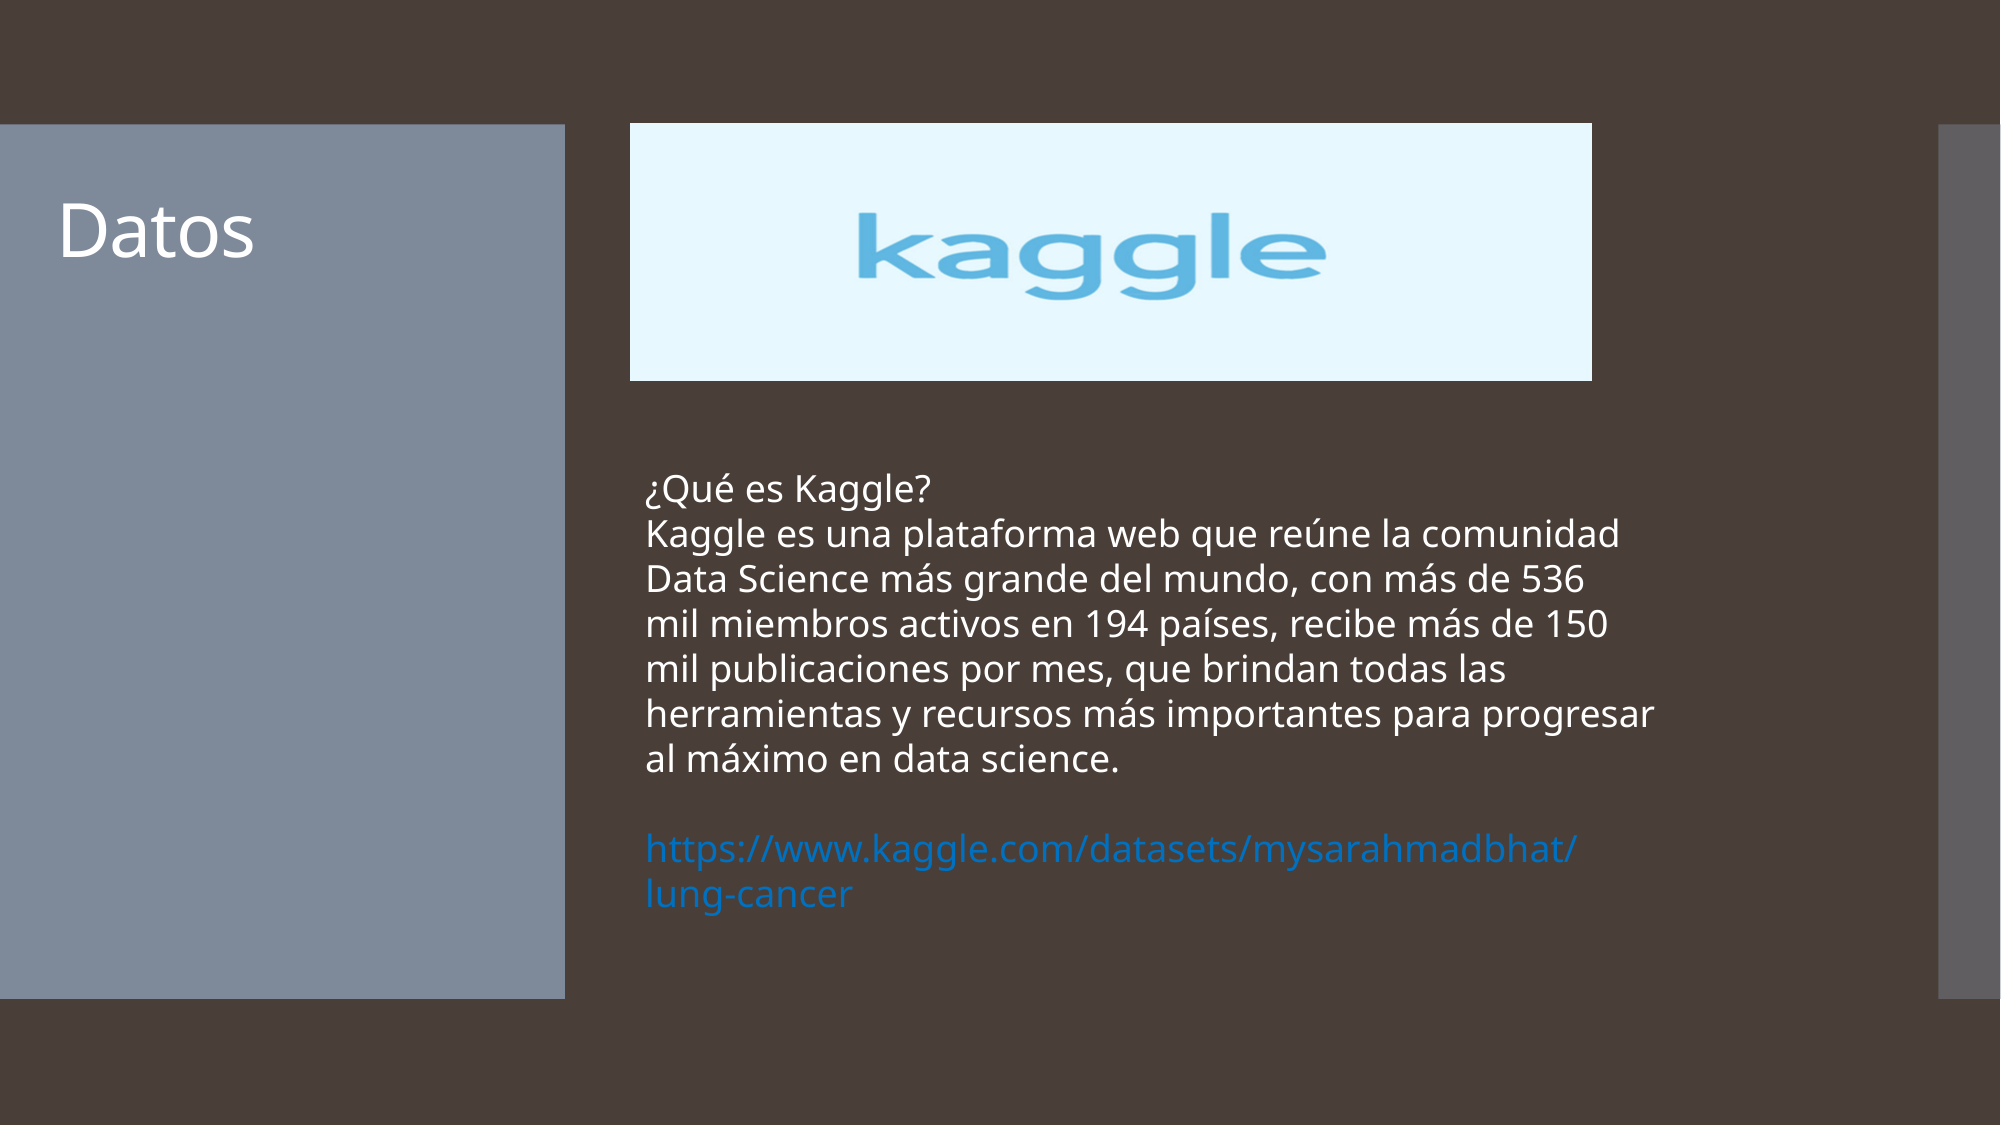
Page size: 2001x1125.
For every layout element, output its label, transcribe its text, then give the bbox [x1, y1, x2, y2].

picture [630, 122, 1592, 381]
text_box ¿Qué es Kaggle? Kaggle es una plataforma web que reúne la comunidad Data Science más grande del mundo, con más de 536 mil miembros activos en 194 países, recibe más de 150 mil publicaciones por mes, que brindan todas las herramientas y recursos más importantes para progresar al máximo en data science. https://www.kaggle.com/datasets/mysarahmadbhat/lung-cancer [630, 457, 1683, 968]
title Datos [41, 184, 525, 940]
